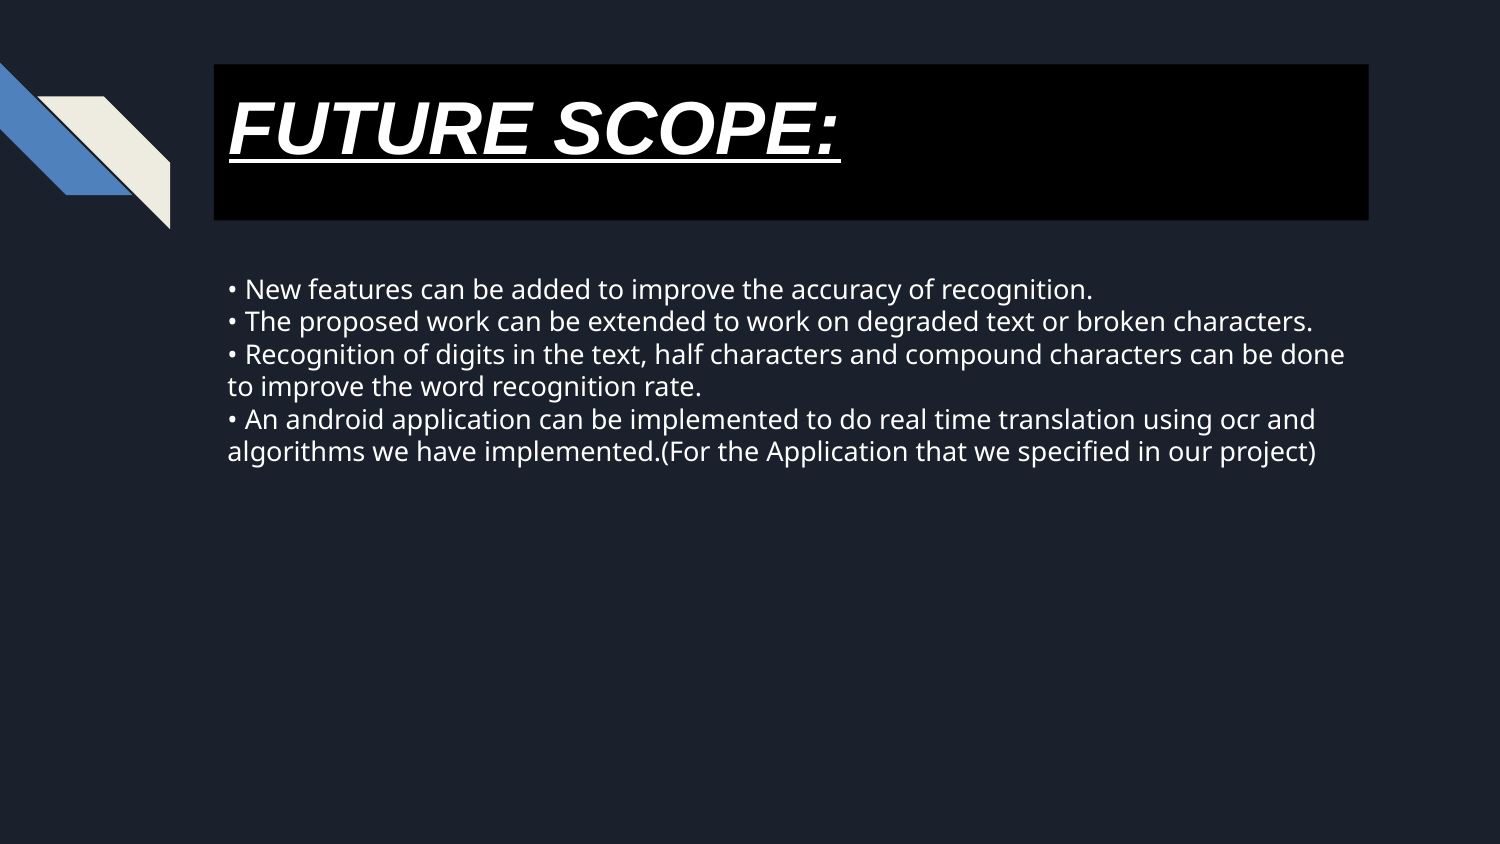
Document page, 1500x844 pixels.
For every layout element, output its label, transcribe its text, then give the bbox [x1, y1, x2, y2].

text_box • New features can be added to improve the accuracy of recognition. • The proposed work can be extended to work on degraded text or broken characters. • Recognition of digits in the text, half characters and compound characters can be done to improve the word recognition rate. • An android application can be implemented to do real time translation using ocr and algorithms we have implemented.(For the Application that we specified in our project) [212, 257, 1368, 735]
text_box FUTURE SCOPE: [213, 64, 1369, 221]
